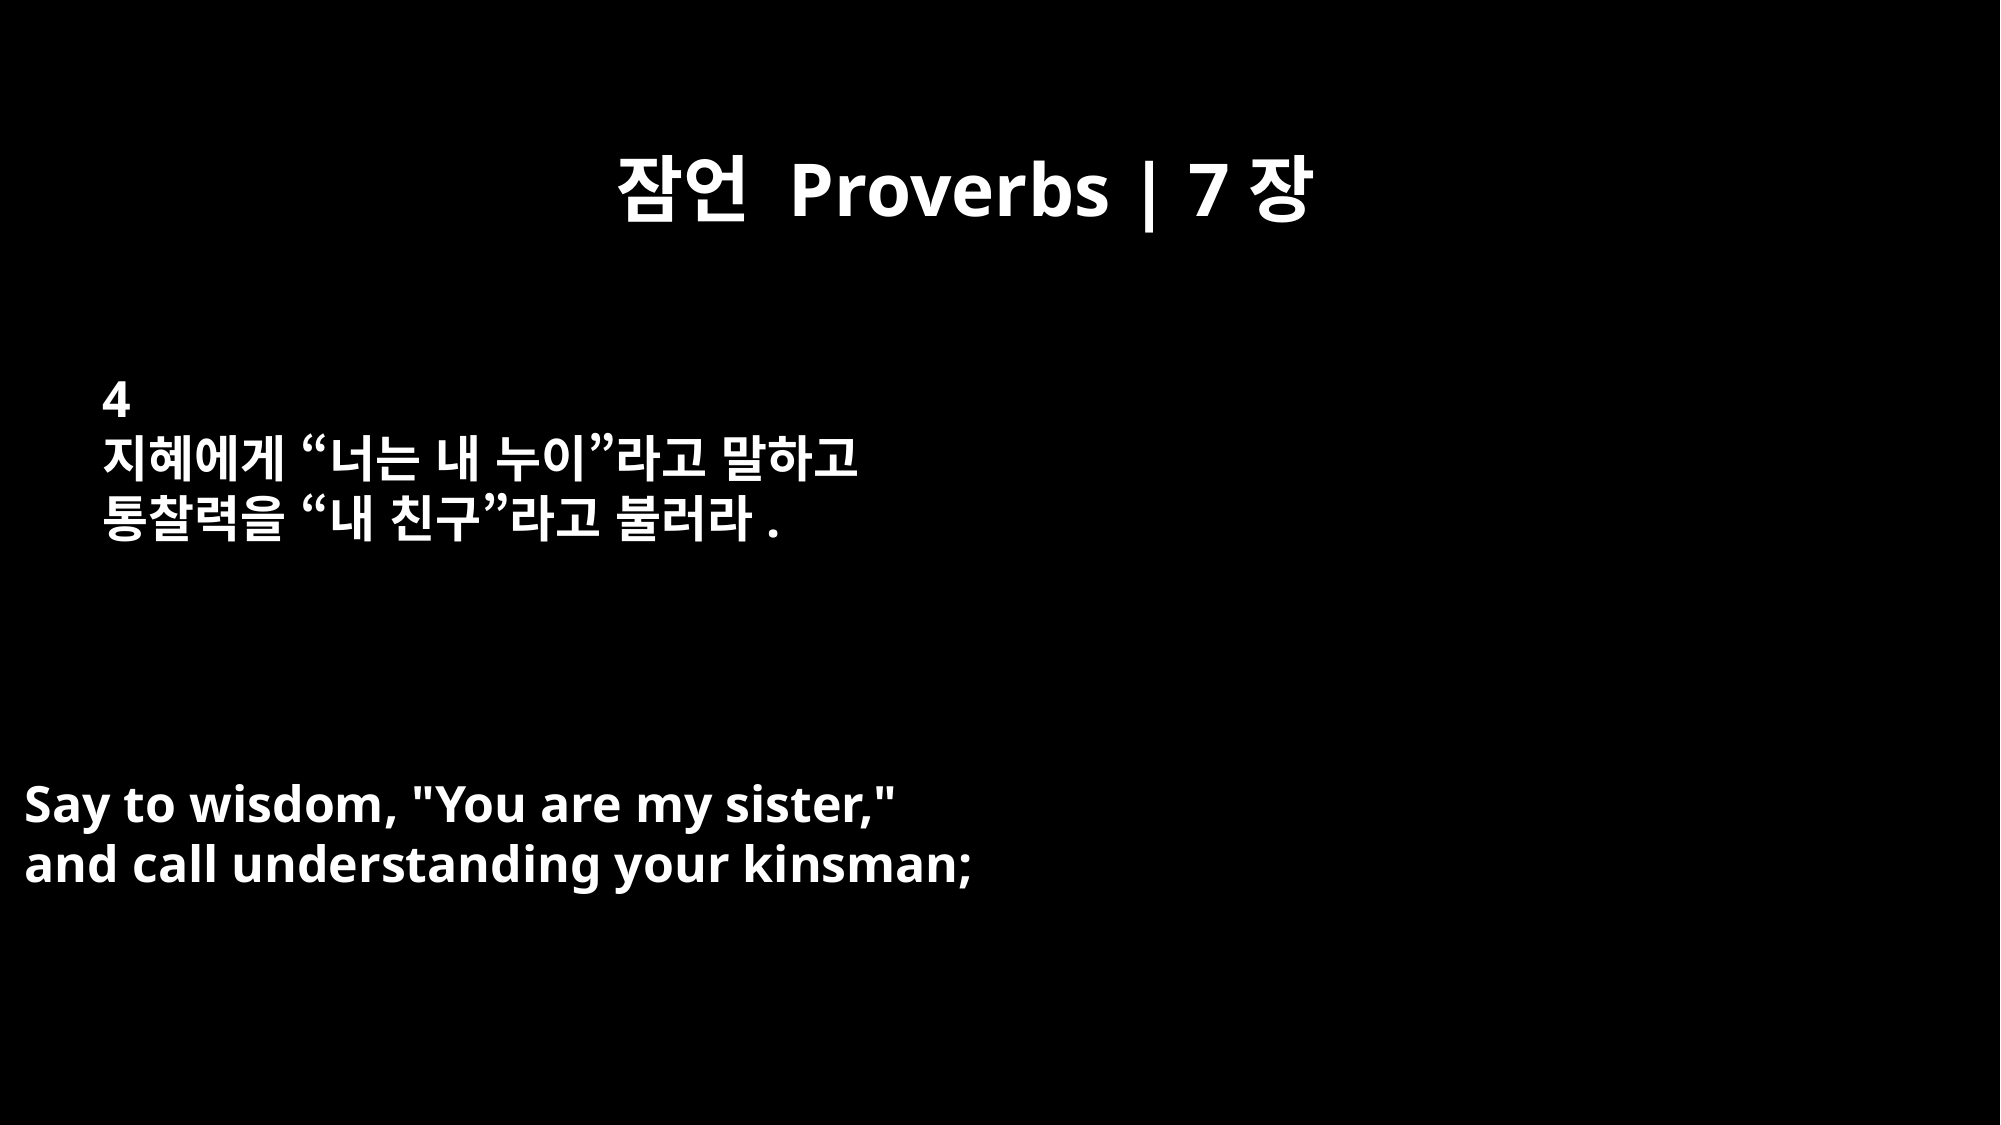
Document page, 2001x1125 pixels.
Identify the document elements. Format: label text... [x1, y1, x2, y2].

text_box Say to wisdom, "You are my sister," and call understanding your kinsman; [9, 764, 989, 900]
text_box 잠언 Proverbs | 7장 [601, 136, 1331, 239]
text_box 4 지혜에게 “너는 내 누이”라고 말하고 통찰력을 “내 친구”라고 불러라. [87, 359, 875, 555]
